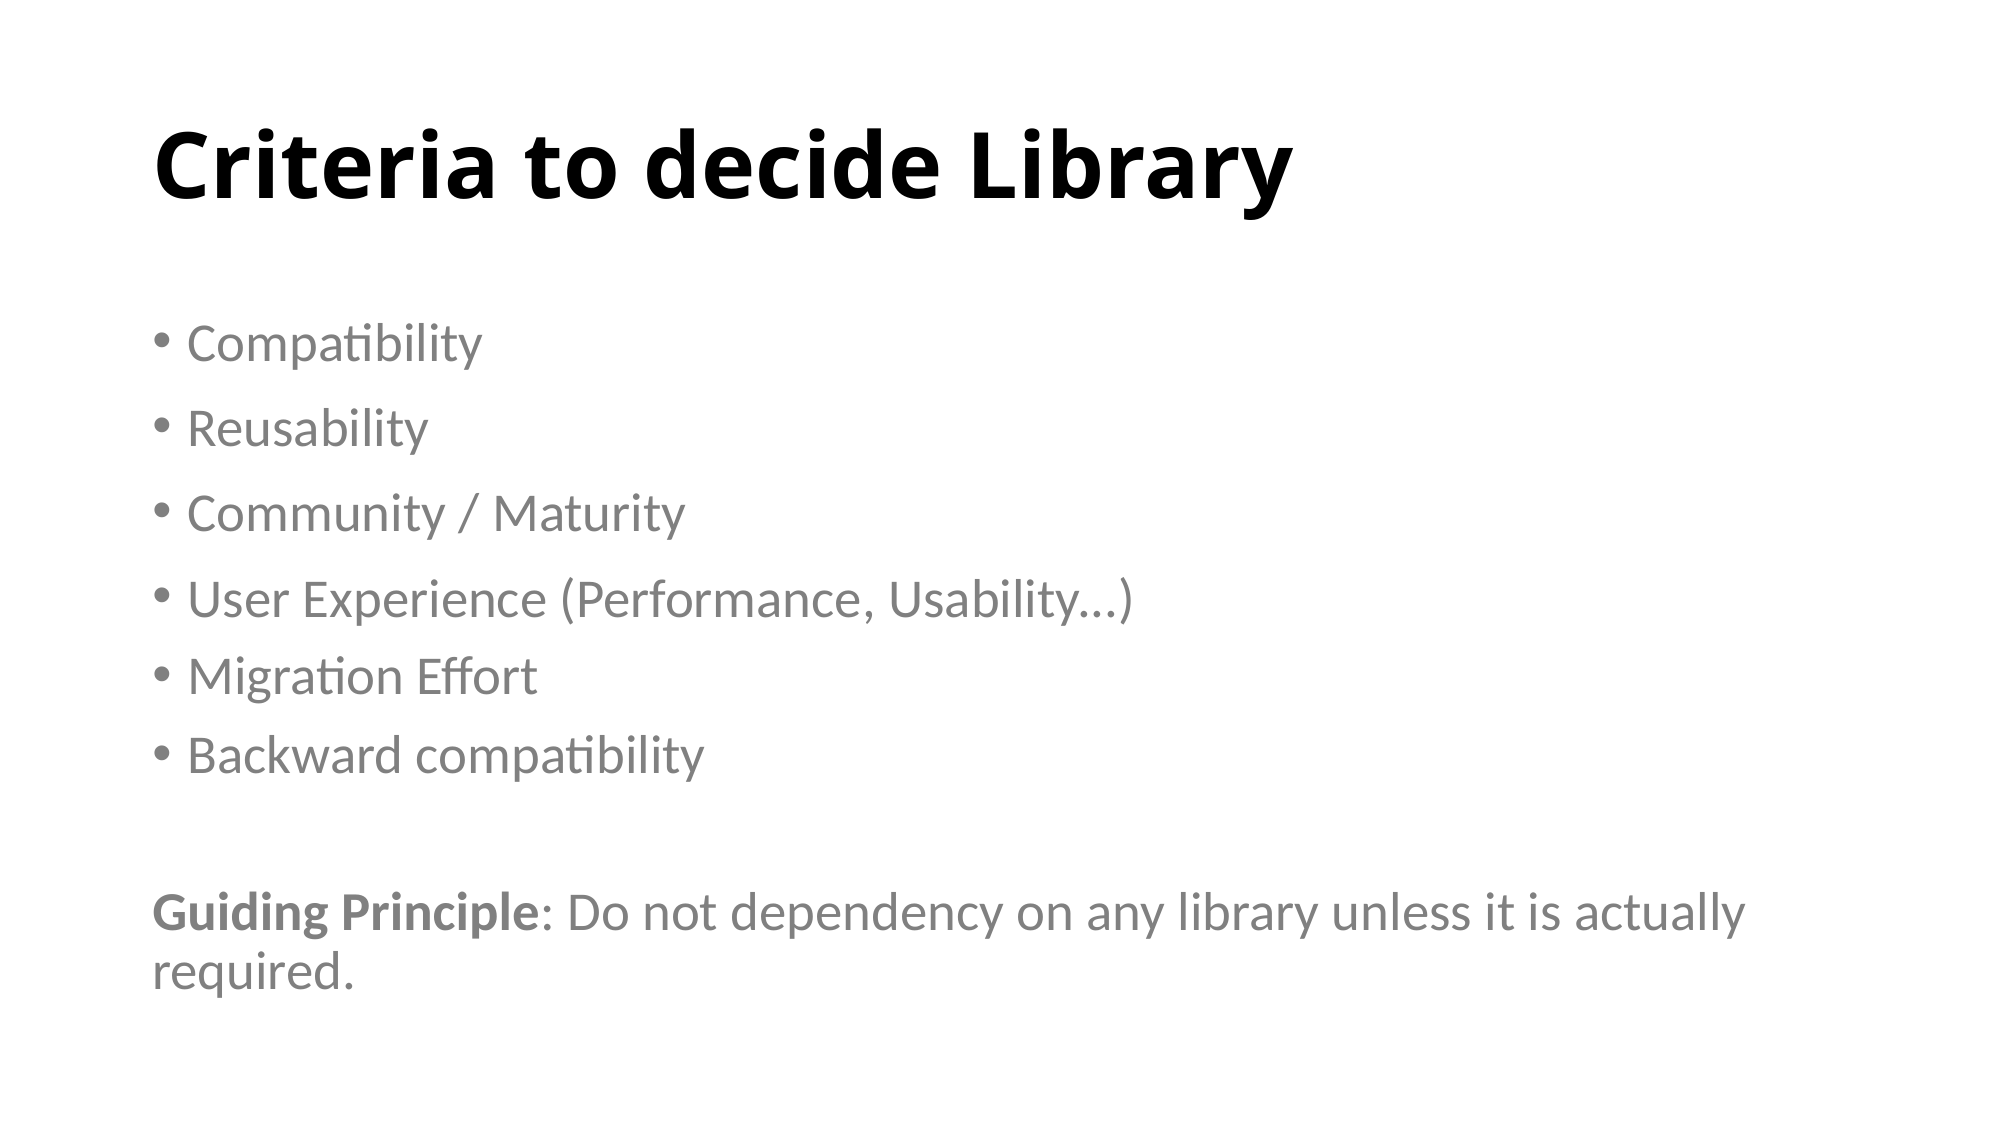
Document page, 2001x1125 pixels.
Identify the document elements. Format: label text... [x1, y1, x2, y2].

list Compatibility Reusability Community / Maturity User Experience (Performance, Usability...) Migration Effort Backward compatibility Guiding Principle: Do not dependency on any library unless it is actually required. [137, 299, 1863, 1014]
title Criteria to decide Library [137, 59, 1863, 278]
